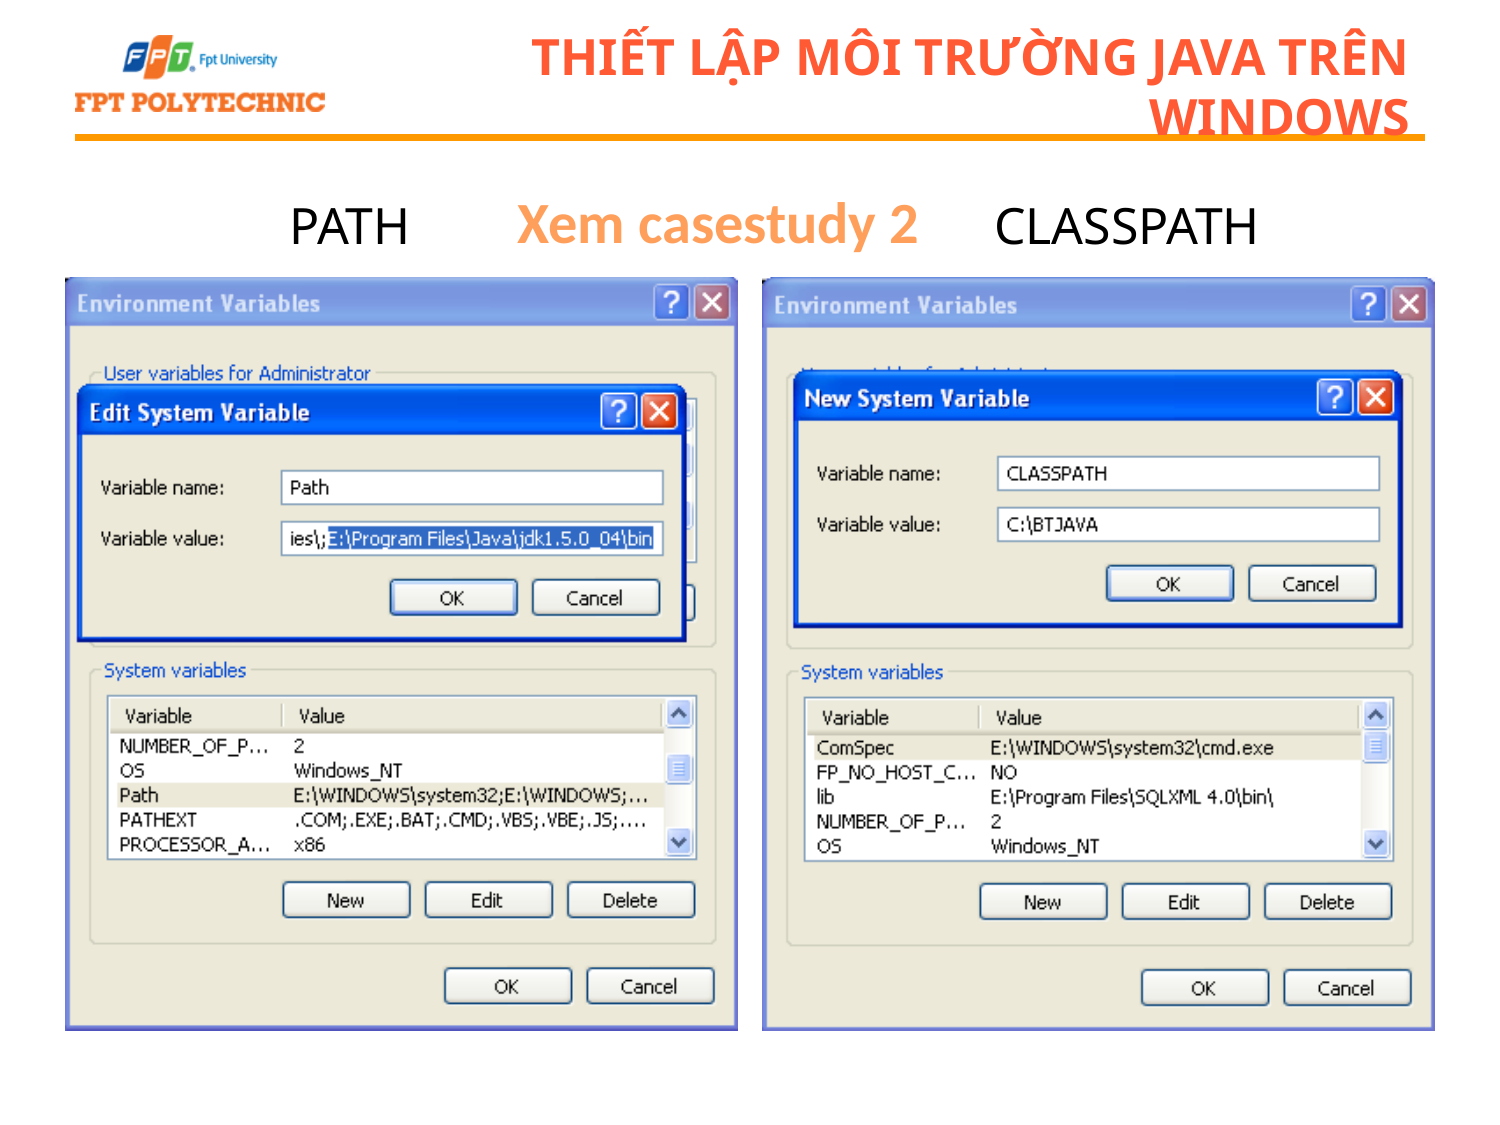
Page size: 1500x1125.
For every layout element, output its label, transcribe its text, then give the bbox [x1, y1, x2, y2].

picture [75, 35, 325, 112]
picture [762, 277, 1435, 1031]
text_box CLASSPATH [935, 187, 1415, 263]
text_box PATH [62, 187, 502, 263]
title Thiết lập môi trường Java trên Windows [337, 45, 1425, 125]
text_box Xem casestudy 2 [502, 177, 935, 263]
picture [65, 277, 738, 1031]
